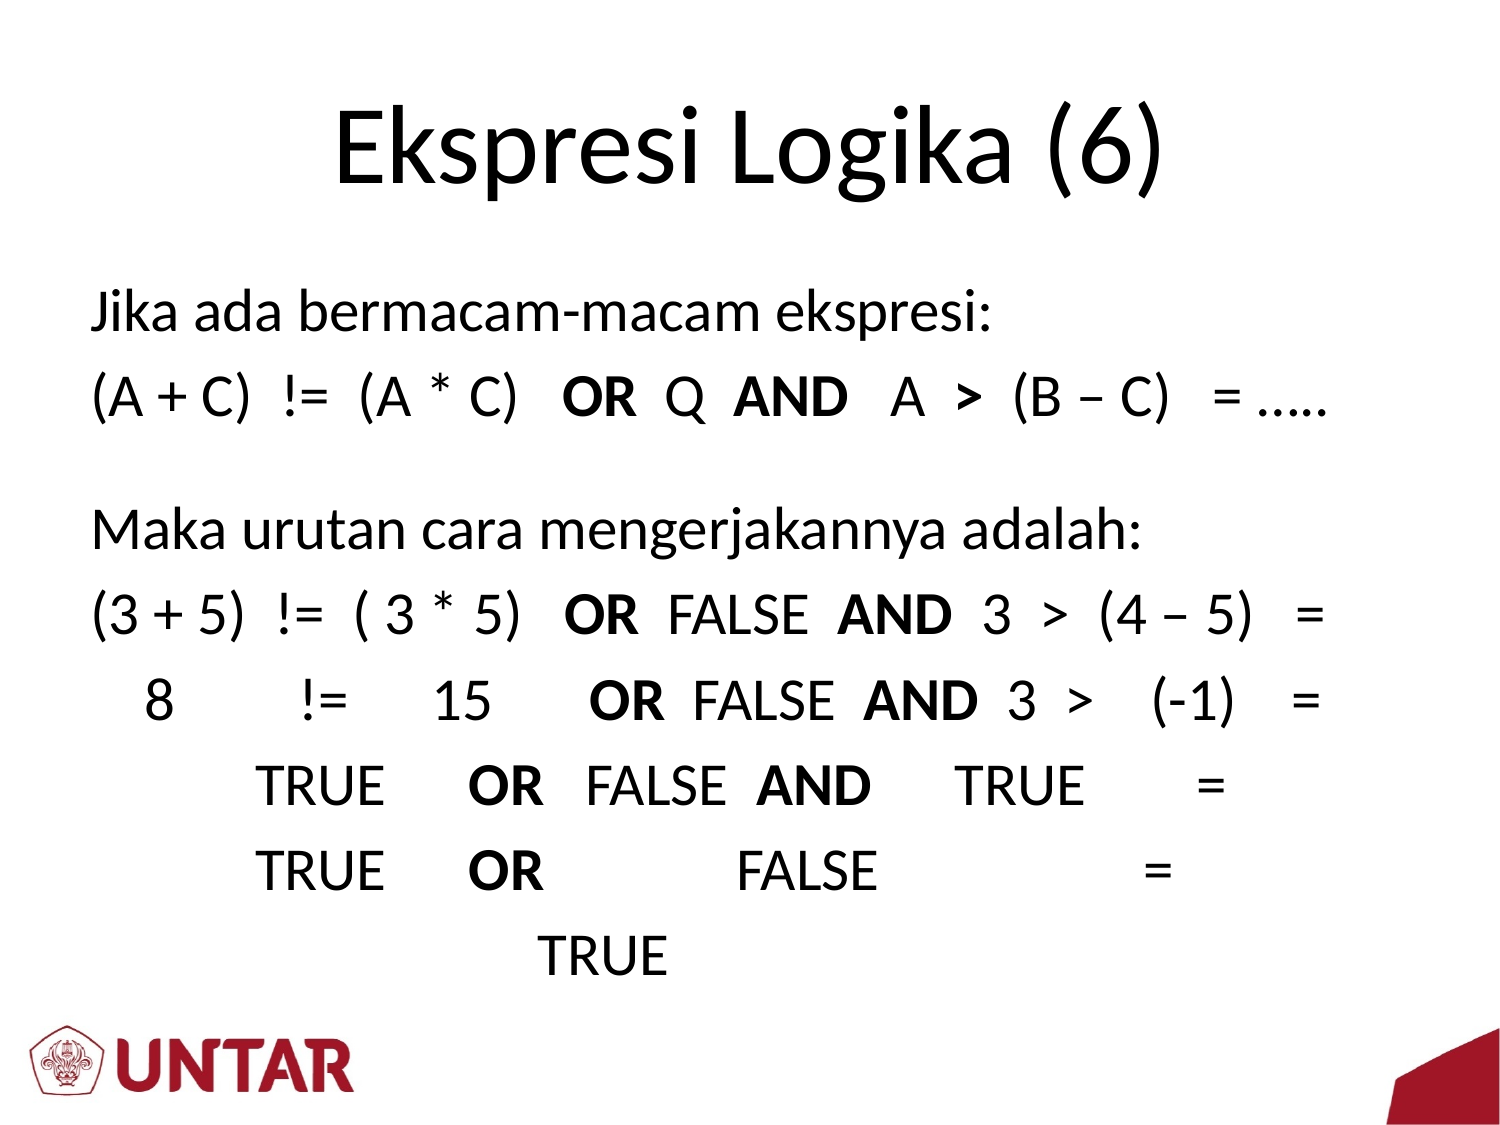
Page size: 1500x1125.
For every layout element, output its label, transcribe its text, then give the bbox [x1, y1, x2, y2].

picture [0, 0, 1500, 1125]
title Ekspresi Logika (6) [75, 45, 1425, 233]
list Jika ada bermacam-macam ekspresi: (A + C) != (A * C) OR Q AND A > (B – C) = ….. Maka urutan cara mengerjakannya adalah: (3 + 5) != ( 3 * 5) OR FALSE AND 3 > (4 – 5) = 8 != 15 OR FALSE AND 3 > (-1) = TRUE OR FALSE AND TRUE = TRUE OR FALSE = TRUE [75, 262, 1425, 1005]
